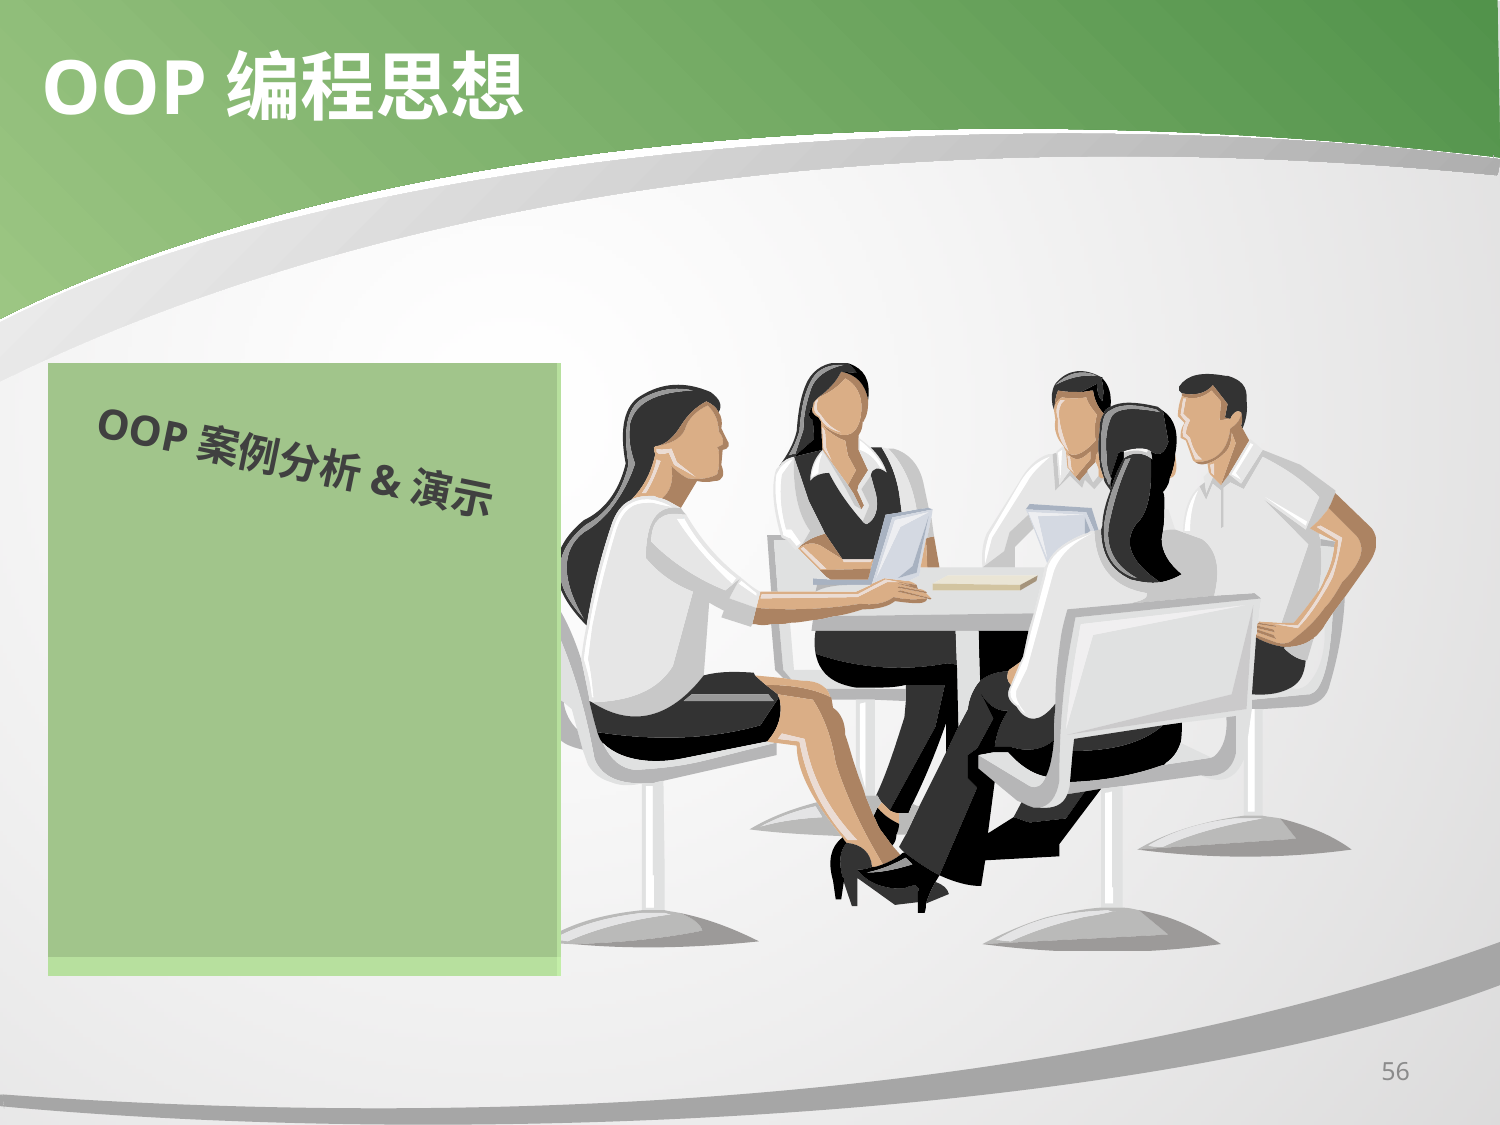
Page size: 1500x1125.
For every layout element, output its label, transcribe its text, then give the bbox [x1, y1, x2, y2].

slide_number 56 [1074, 1042, 1425, 1103]
title OOP编程思想 [26, 32, 1376, 149]
picture [47, 363, 1377, 977]
